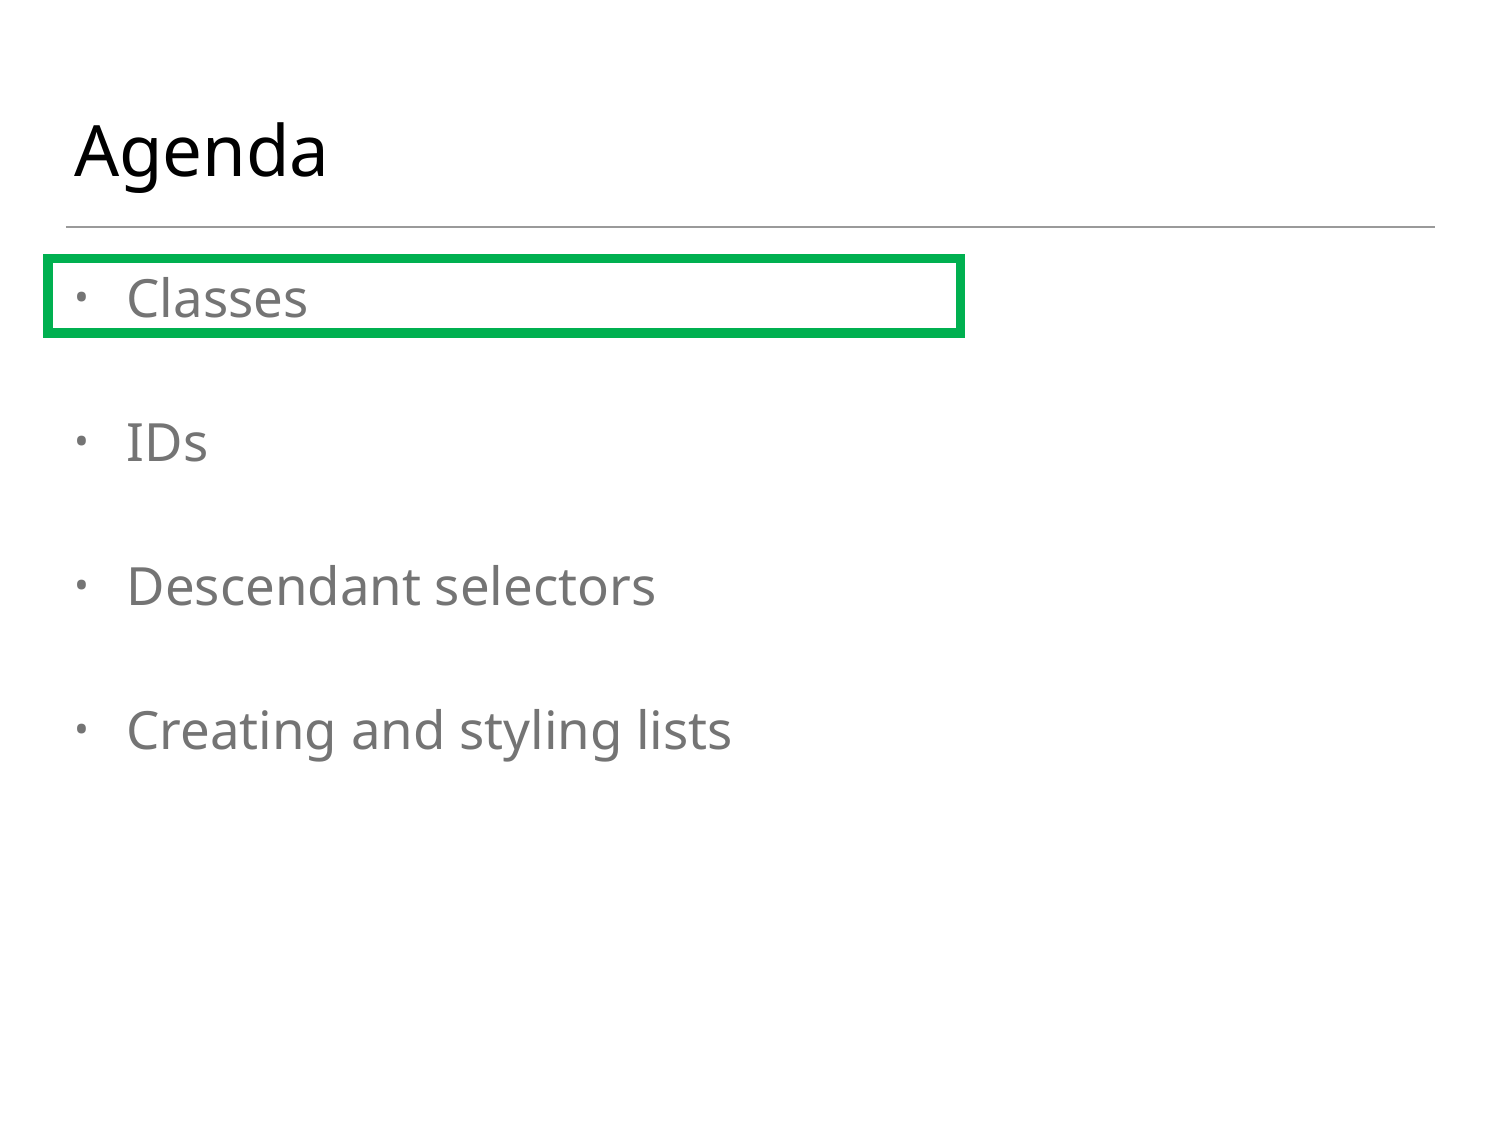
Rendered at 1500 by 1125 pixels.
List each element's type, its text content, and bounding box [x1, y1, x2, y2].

title Agenda [65, 37, 1435, 200]
text_box [48, 258, 961, 334]
list Classes IDs Descendant selectors Creating and styling lists [65, 255, 1435, 1026]
